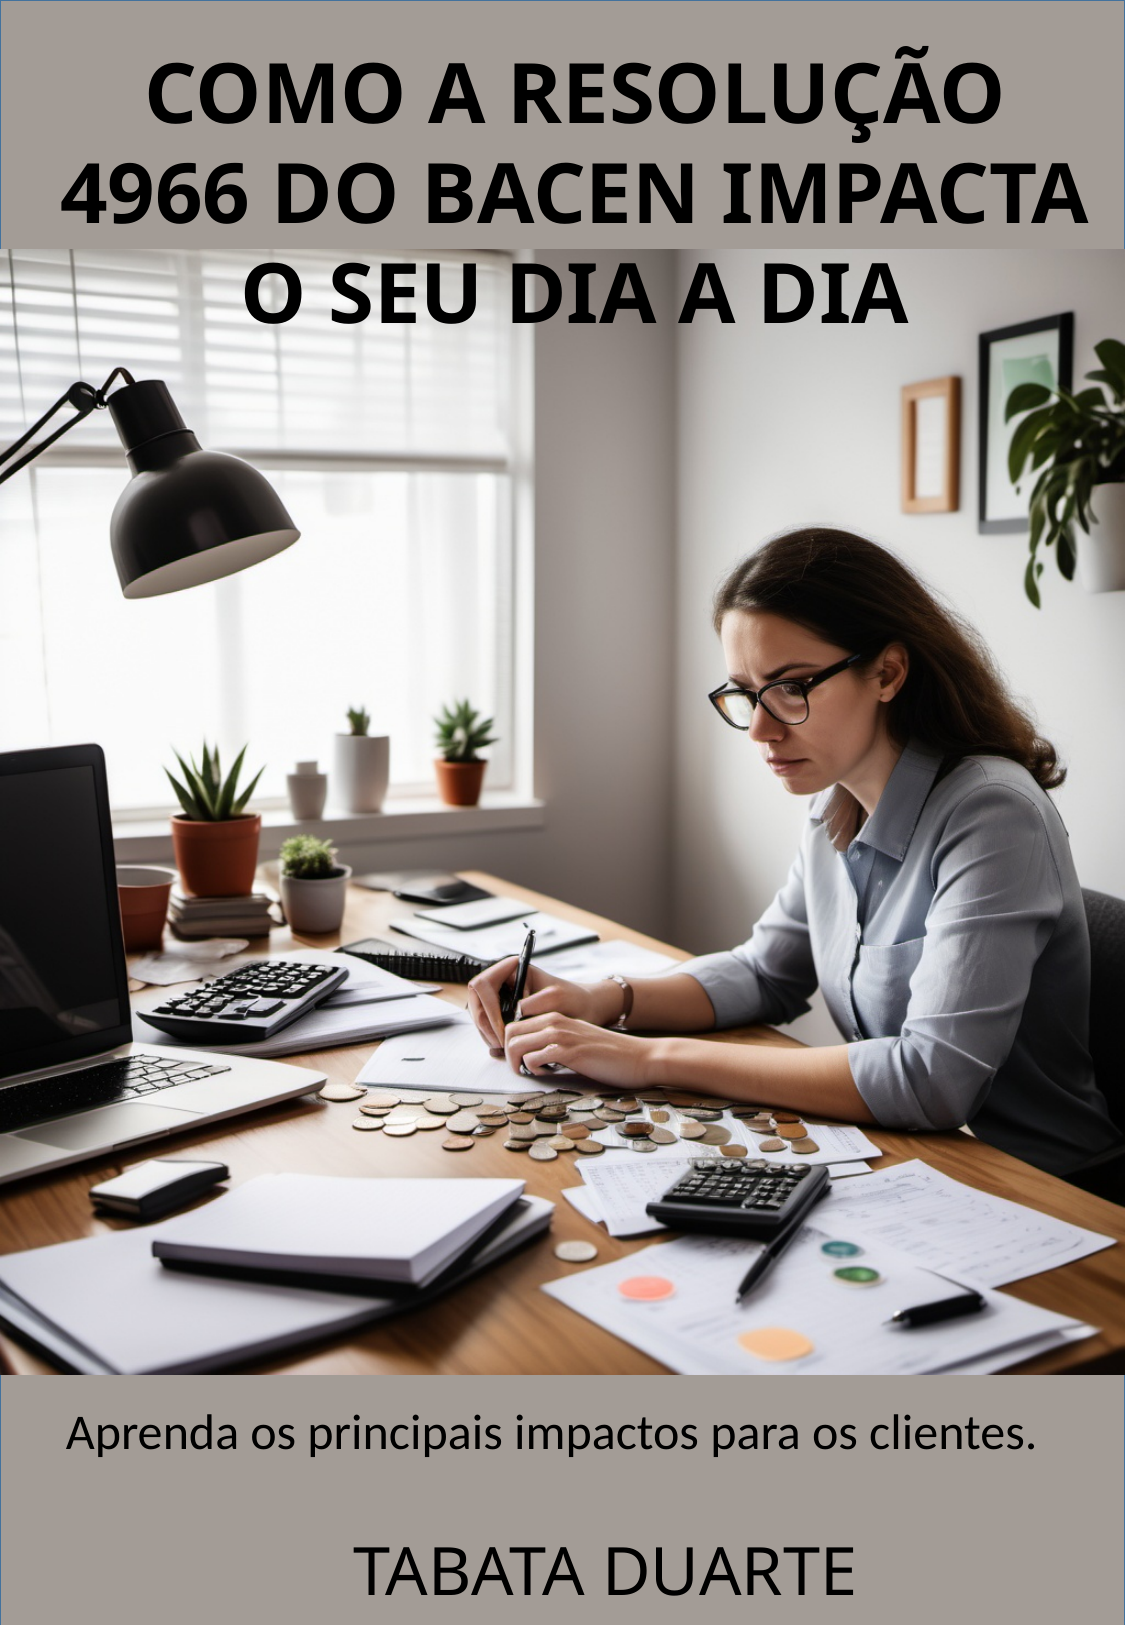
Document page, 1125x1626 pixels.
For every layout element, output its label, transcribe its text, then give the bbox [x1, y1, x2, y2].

text_box TABATA DUARTE [338, 1520, 897, 1616]
text_box [0, 1375, 1125, 1625]
text_box Aprenda os principais impactos para os clientes. [51, 1391, 1125, 1467]
text_box COMO A RESOLUÇÃO 4966 DO BACEN IMPACTA O SEU DIA A DIA [25, 32, 1125, 249]
slide_number 1 [794, 1506, 1048, 1593]
text_box [0, 0, 1125, 249]
picture [0, 249, 1125, 1375]
